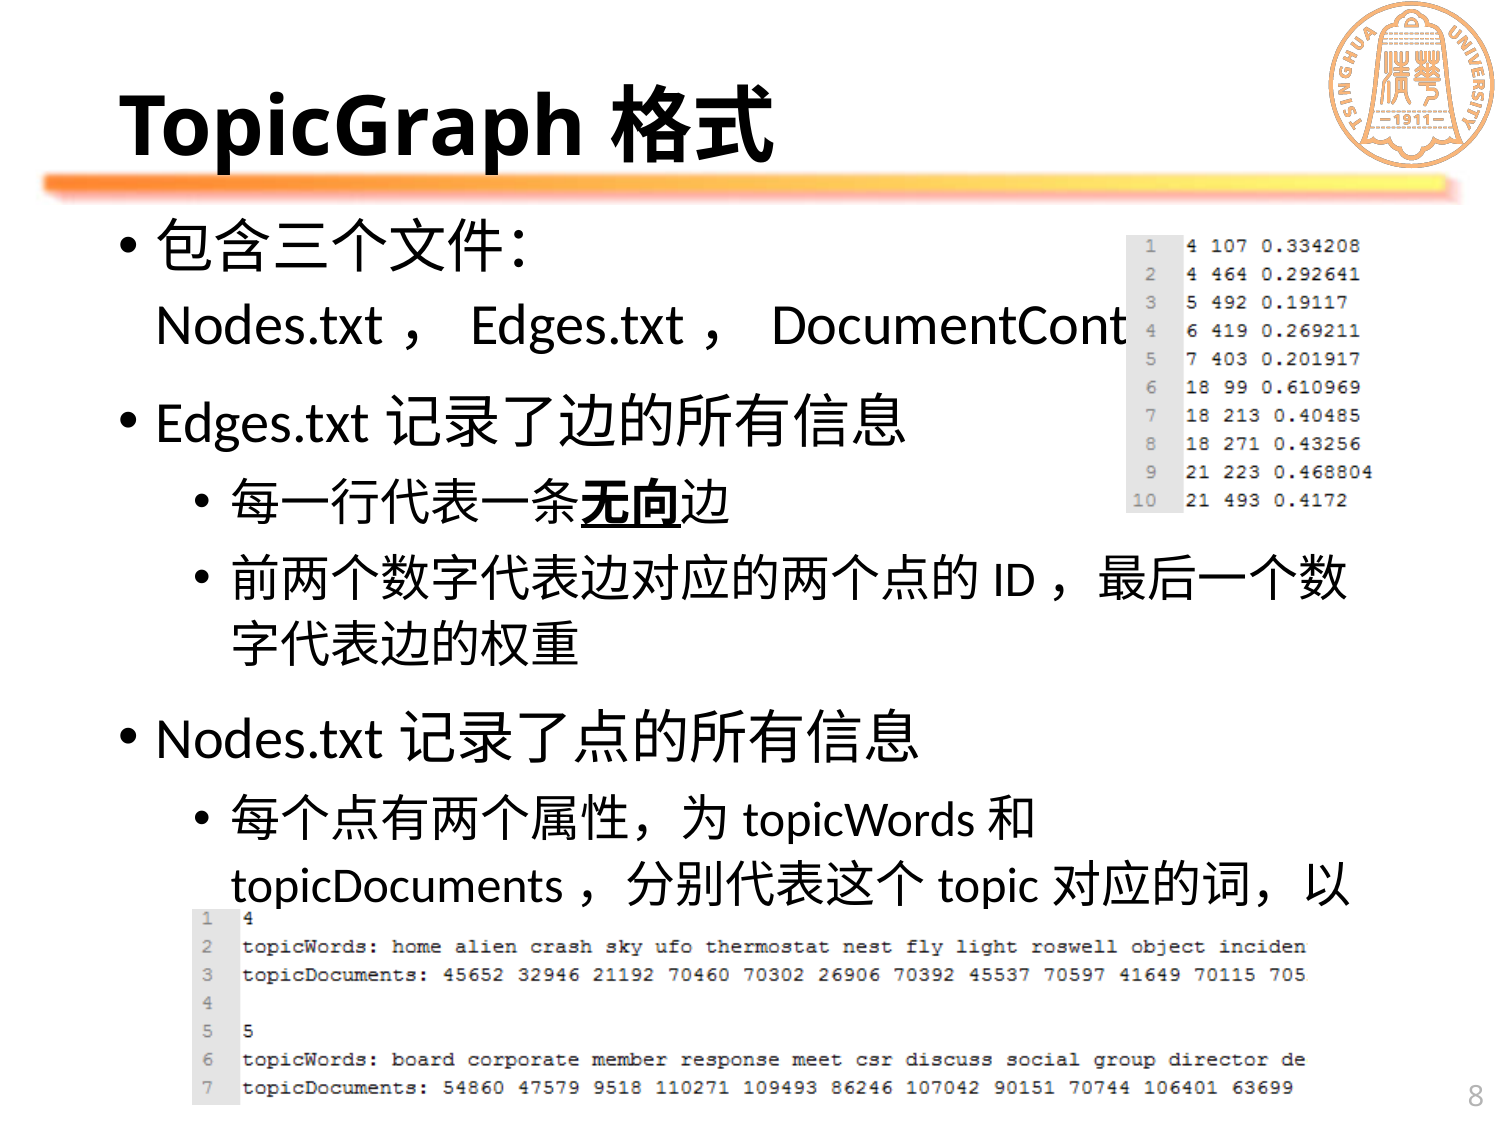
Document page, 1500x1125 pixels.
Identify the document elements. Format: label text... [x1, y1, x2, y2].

picture [28, 0, 1496, 205]
list 包含三个文件：Nodes.txt，Edges.txt，DocumentContent.txt Edges.txt记录了边的所有信息 每一行代表一条无向边 前两个数字代表边对应的两个点的ID，最后一个数字代表边的权重 Nodes.txt记录了点的所有信息 每个点有两个属性，为topicWords和topicDocuments，分别代表这个topic对应的词，以及topic对应的文档ID [103, 194, 1397, 1033]
title TopicGraph格式 [103, 59, 1397, 187]
picture [1126, 235, 1380, 513]
picture [192, 909, 1308, 1105]
slide_number 8 [1187, 1070, 1500, 1125]
